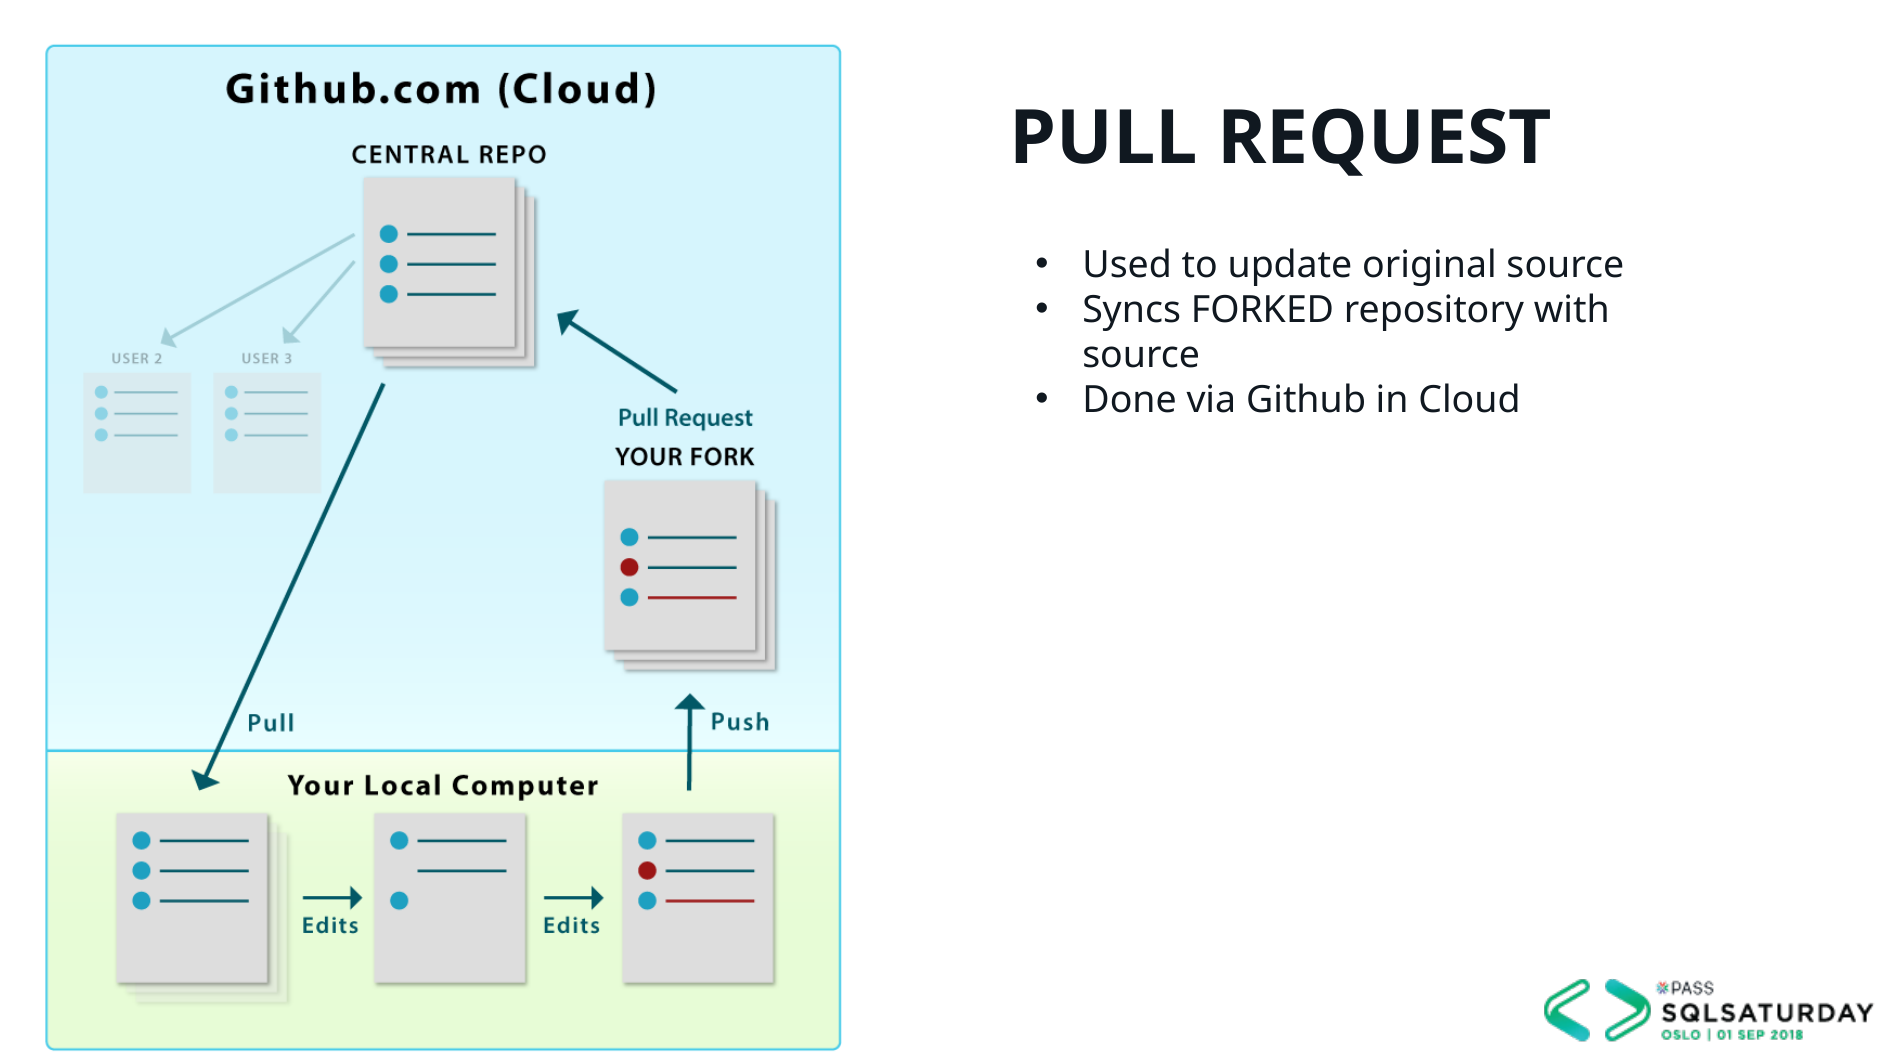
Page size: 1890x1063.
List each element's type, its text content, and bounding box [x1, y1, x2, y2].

text_box PULL REQUEST [994, 80, 1682, 186]
text_box Used to update original source Syncs FORKED repository with source Done via Github in Cloud [1020, 233, 1733, 428]
picture [28, 34, 855, 1063]
picture [1543, 978, 1890, 1043]
